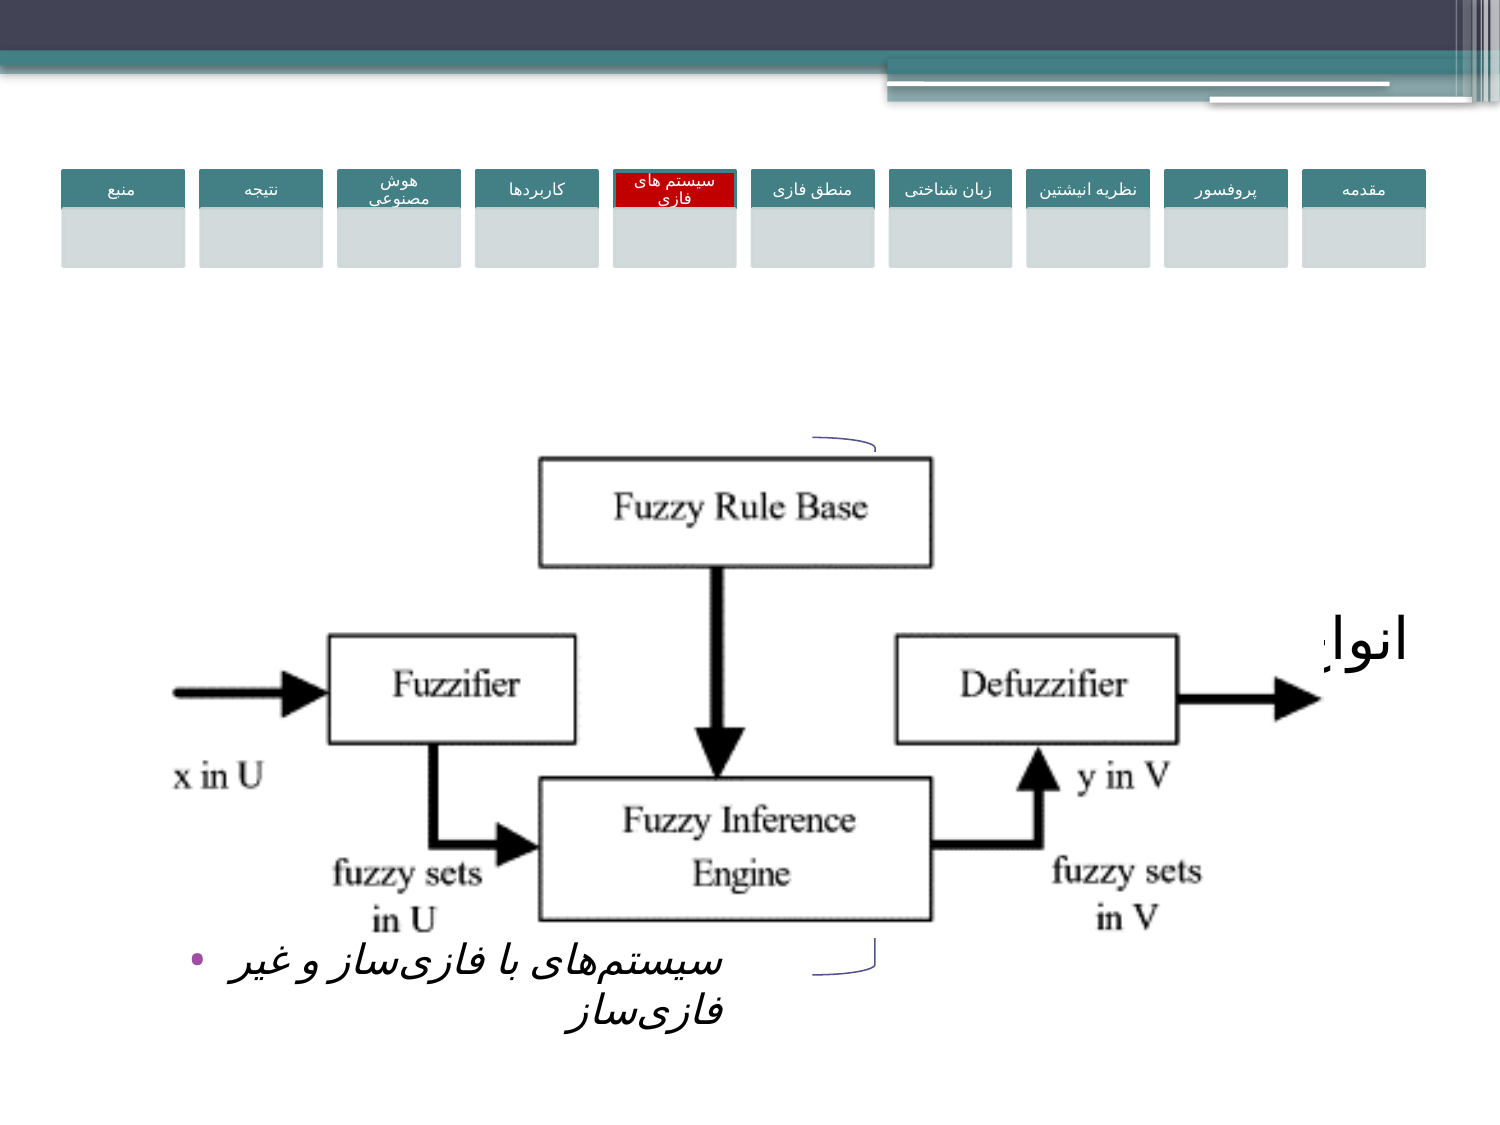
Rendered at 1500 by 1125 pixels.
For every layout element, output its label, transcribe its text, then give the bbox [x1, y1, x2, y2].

picture [168, 451, 1324, 938]
text_box [812, 948, 876, 976]
list سیستم فازی خالص سیستم‌های فازی تاکاگی ـ سوگنوکانگ سیستم‌های با فازی‌ساز و غیر فازی‌ساز [75, 368, 738, 1112]
list انواع سیستم های فازی [762, 368, 1425, 1112]
text_box [812, 436, 876, 449]
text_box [62, 124, 1426, 313]
